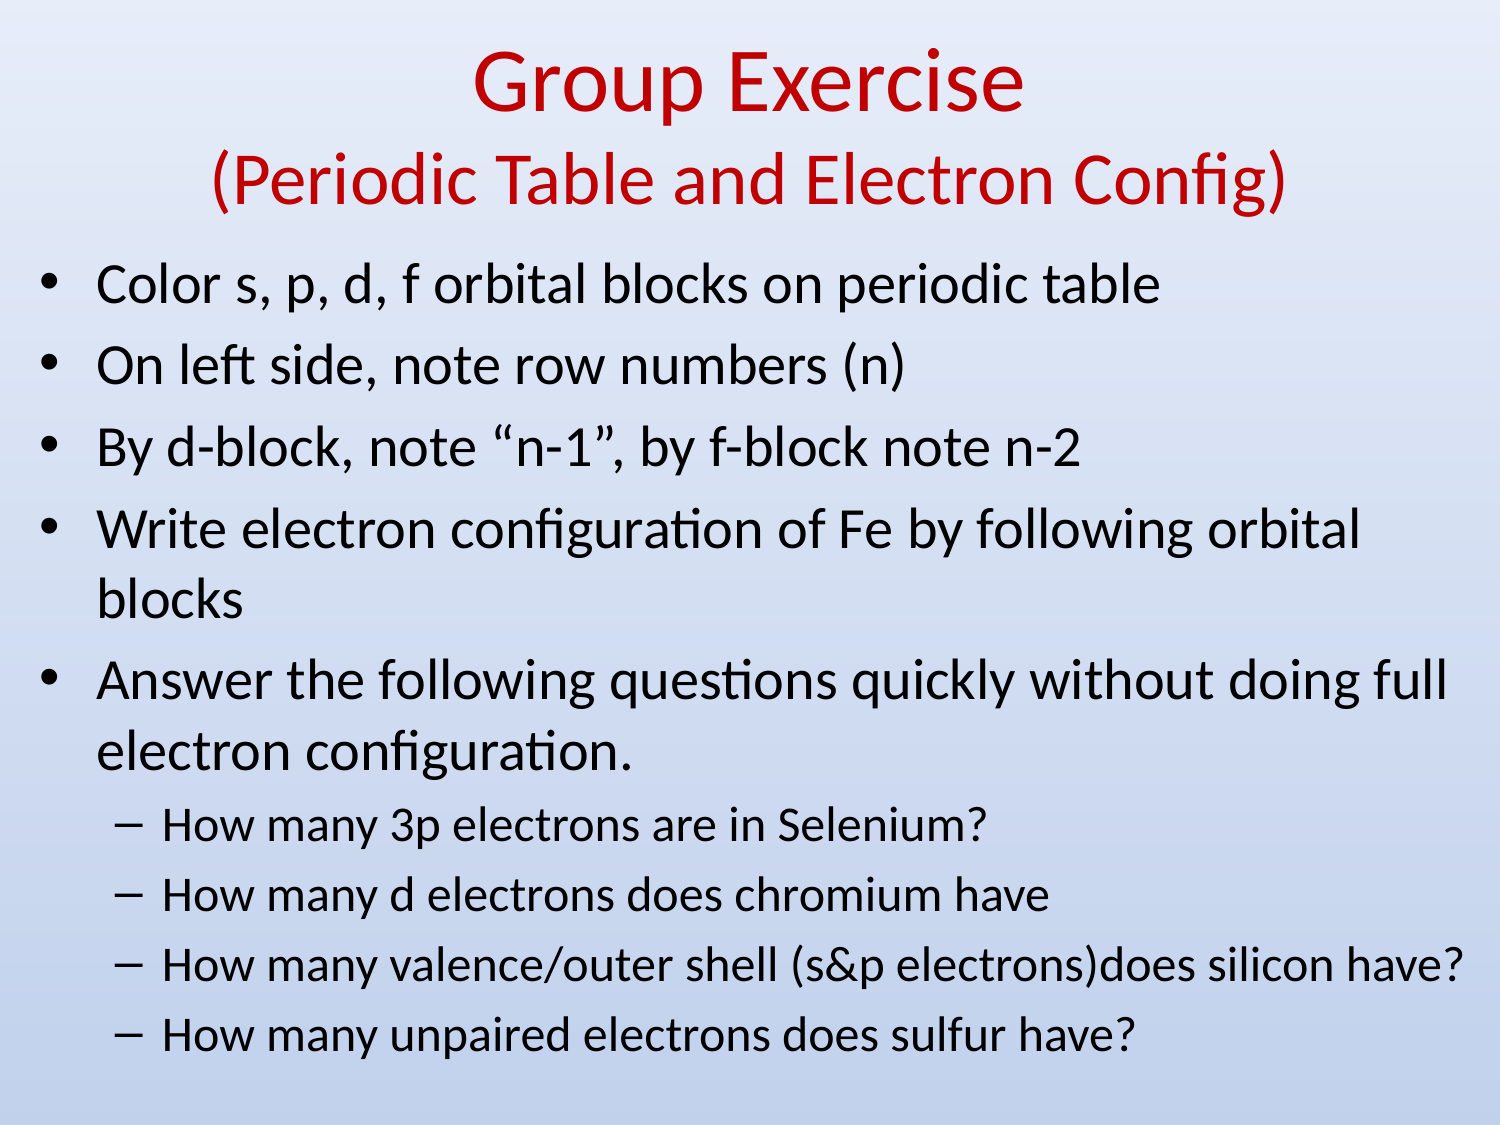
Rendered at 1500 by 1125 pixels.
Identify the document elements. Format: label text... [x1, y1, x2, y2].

title Group Exercise (Periodic Table and Electron Config) [74, 26, 1426, 214]
list Color s, p, d, f orbital blocks on periodic table On left side, note row numbers (n) By d-block, note “n-1”, by f-block note n-2 Write electron configuration of Fe by following orbital blocks Answer the following questions quickly without doing full electron configuration. How many 3p electrons are in Selenium? How many d electrons does chromium have How many valence/outer shell (s&p electrons)does silicon have? How many unpaired electrons does sulfur have? [24, 237, 1500, 981]
